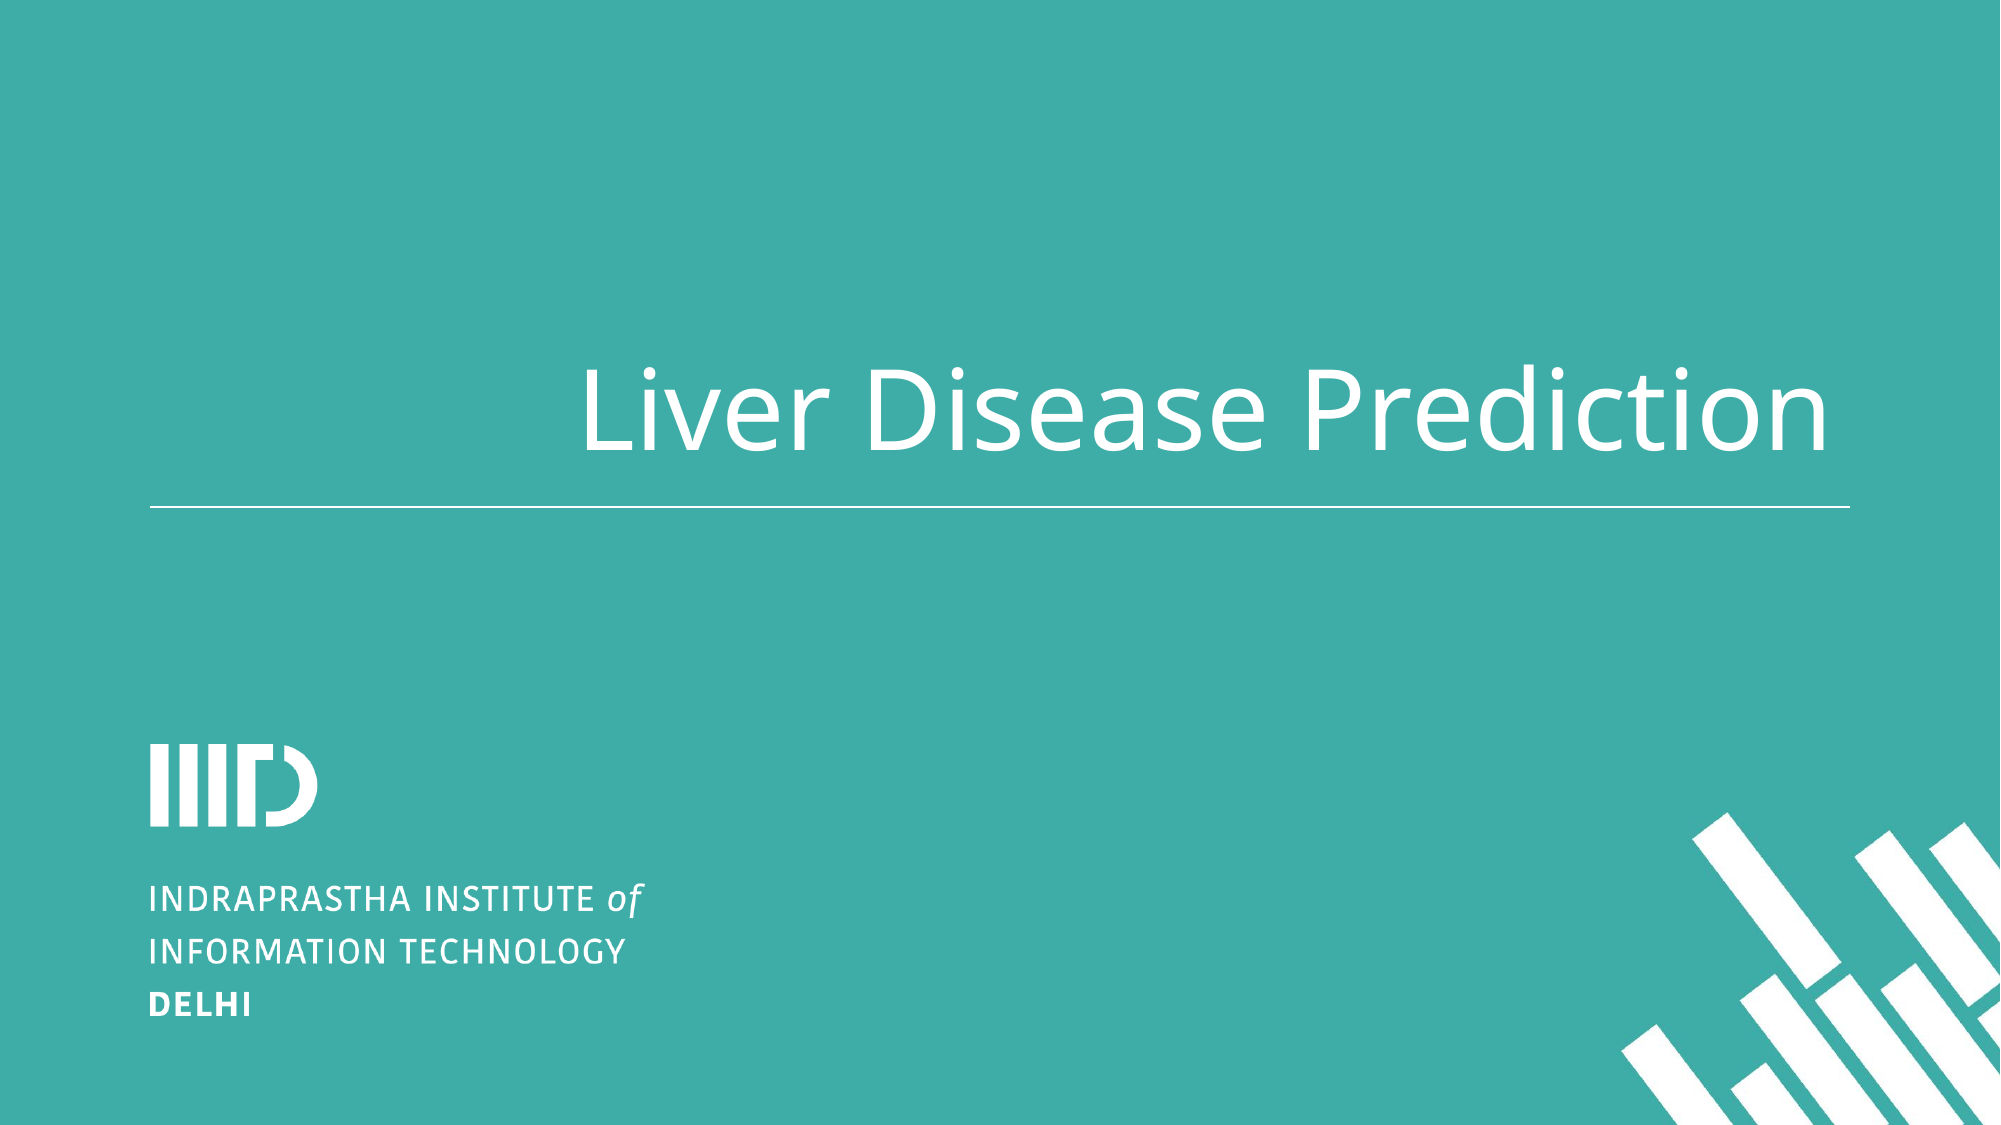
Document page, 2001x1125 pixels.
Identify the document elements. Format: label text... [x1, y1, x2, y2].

title Liver Disease Prediction [249, 174, 1850, 483]
picture [1593, 779, 2000, 1125]
picture [150, 743, 645, 1016]
